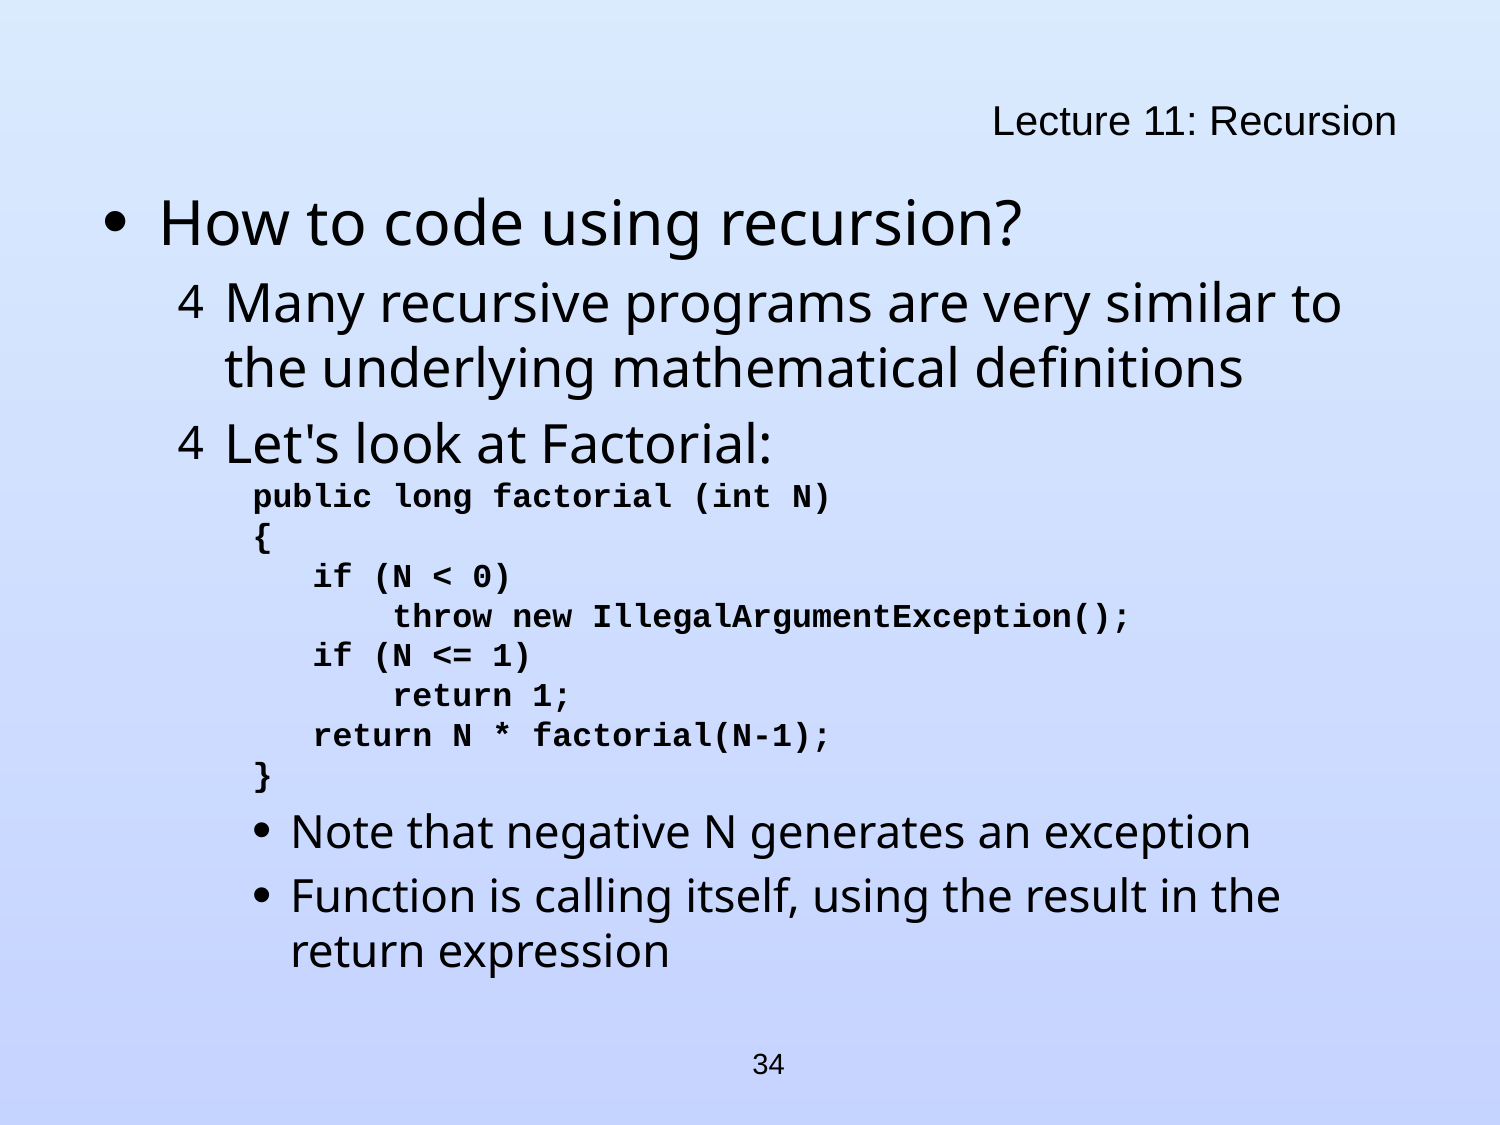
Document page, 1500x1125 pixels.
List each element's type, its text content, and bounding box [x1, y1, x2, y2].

slide_number 34 [612, 1024, 926, 1101]
list How to code using recursion? Many recursive programs are very similar to the underlying mathematical definitions Let's look at Factorial: public long factorial (int N) { if (N < 0) throw new IllegalArgumentException(); if (N <= 1) return 1; return N * factorial(N-1); } Note that negative N generates an exception Function is calling itself, using the result in the return expression [87, 174, 1413, 1000]
title Lecture 11: Recursion [87, 99, 1413, 150]
